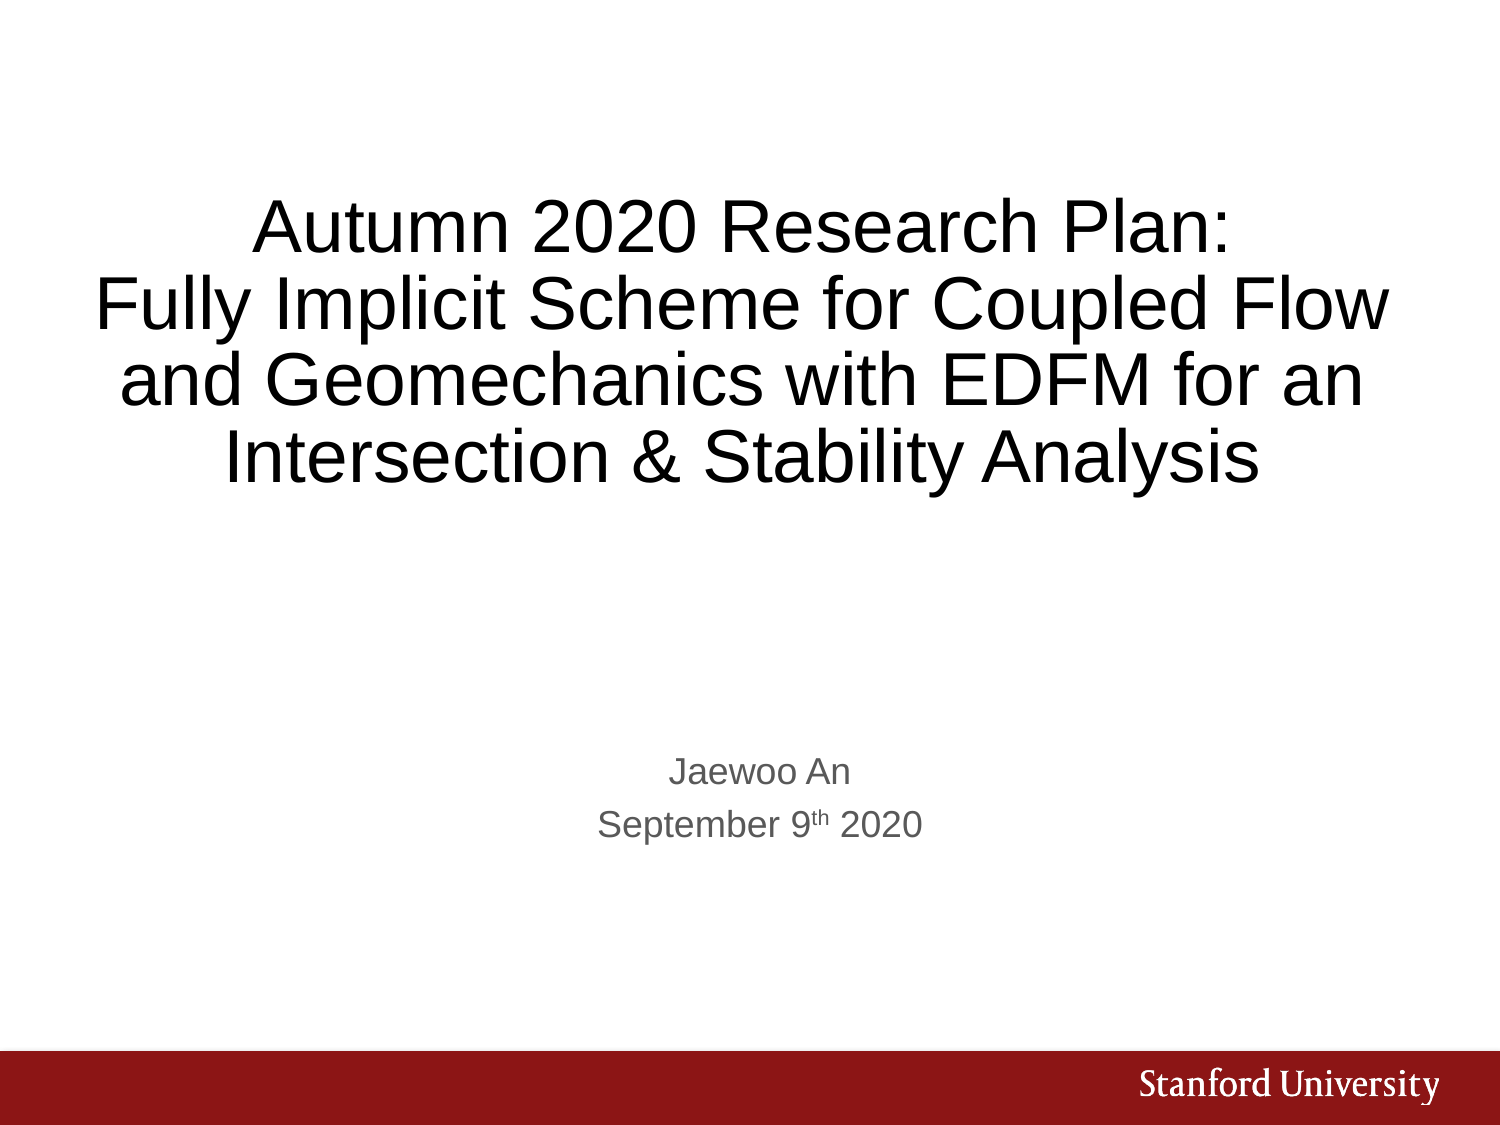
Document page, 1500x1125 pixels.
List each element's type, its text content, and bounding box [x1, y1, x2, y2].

title Autumn 2020 Research Plan: Fully Implicit Scheme for Coupled Flow and Geomechanics with EDFM for an Intersection & Stability Analysis [75, 163, 1425, 505]
list Jaewoo An September 9th 2020 [263, 731, 1257, 860]
